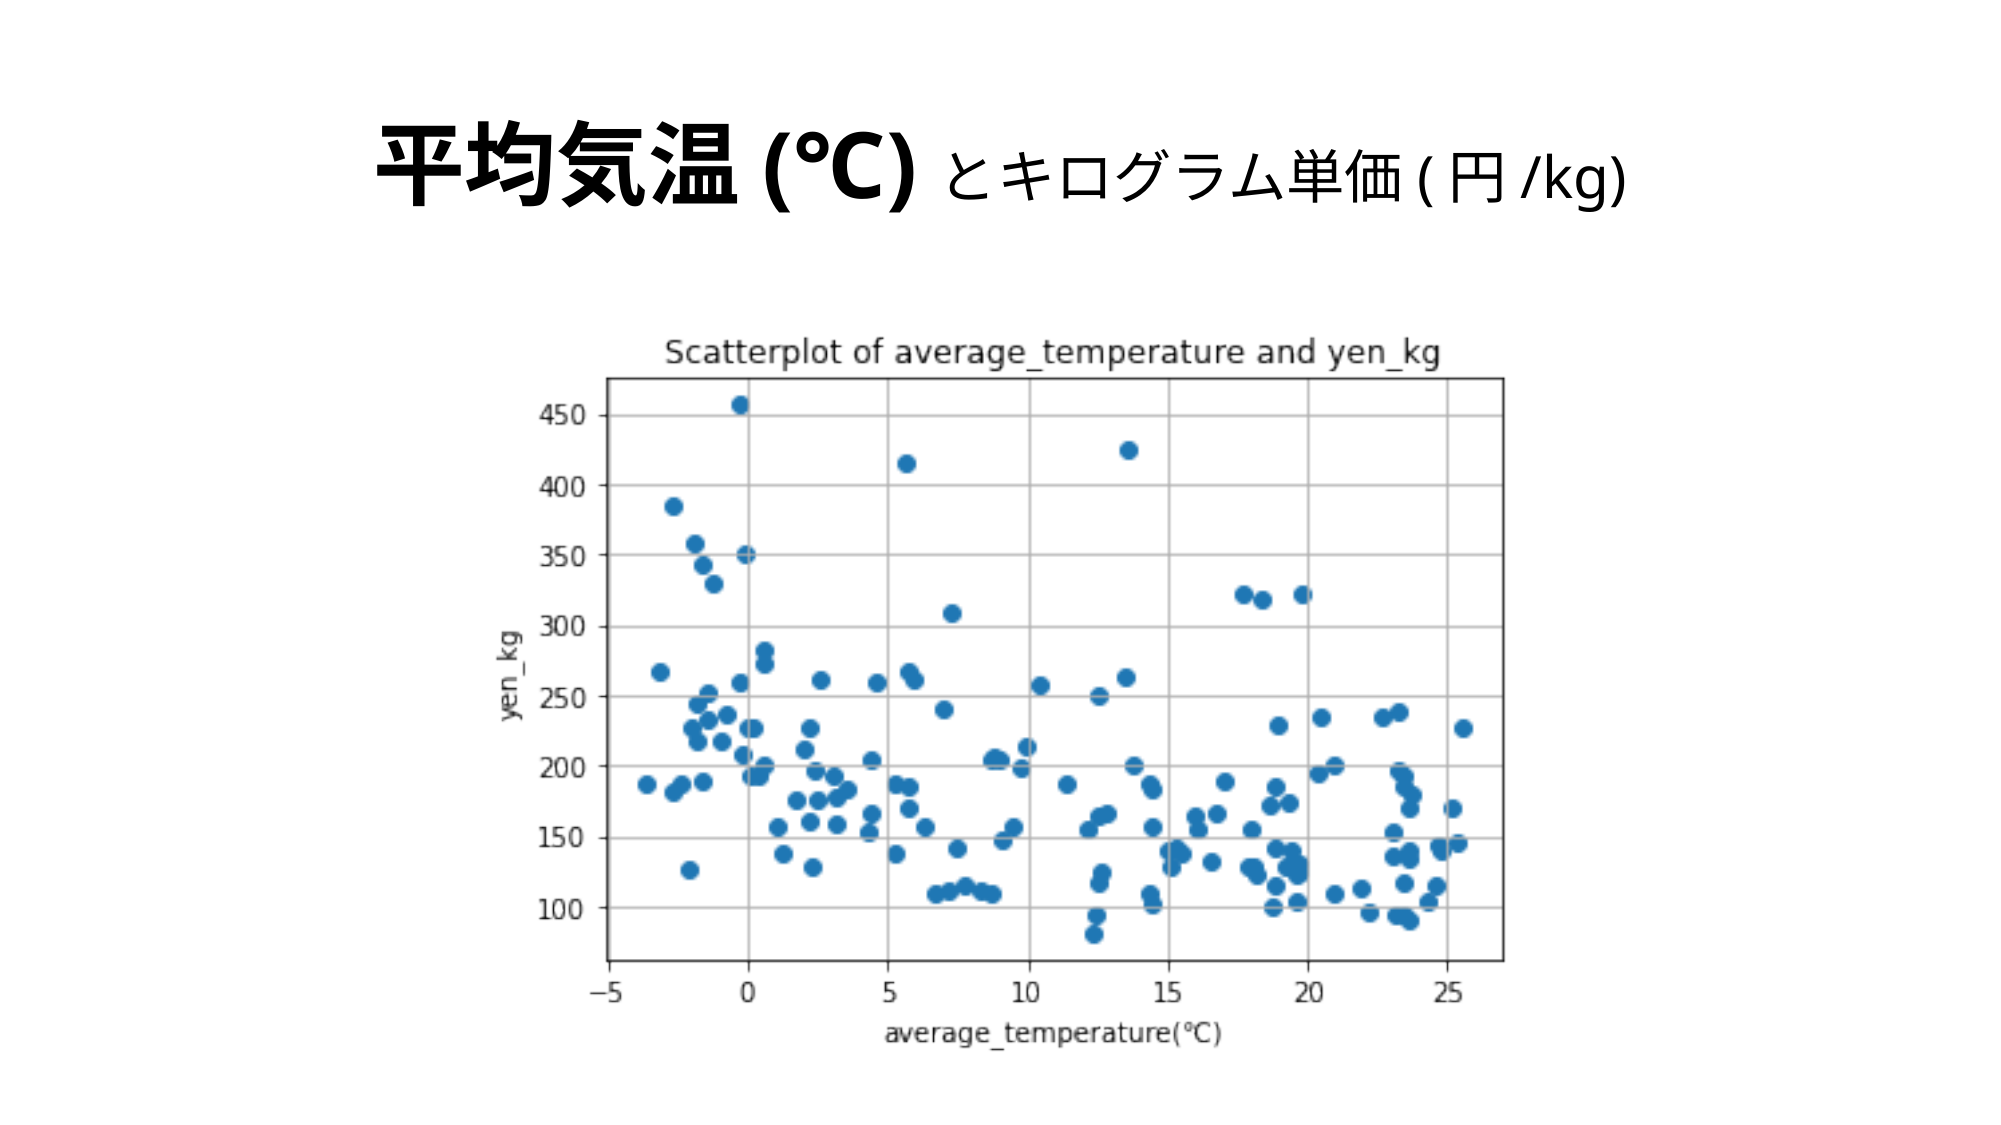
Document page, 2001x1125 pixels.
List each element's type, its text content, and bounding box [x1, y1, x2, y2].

title 平均気温(℃)とキログラム単価(円/kg) [137, 59, 1863, 278]
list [478, 319, 1522, 1066]
